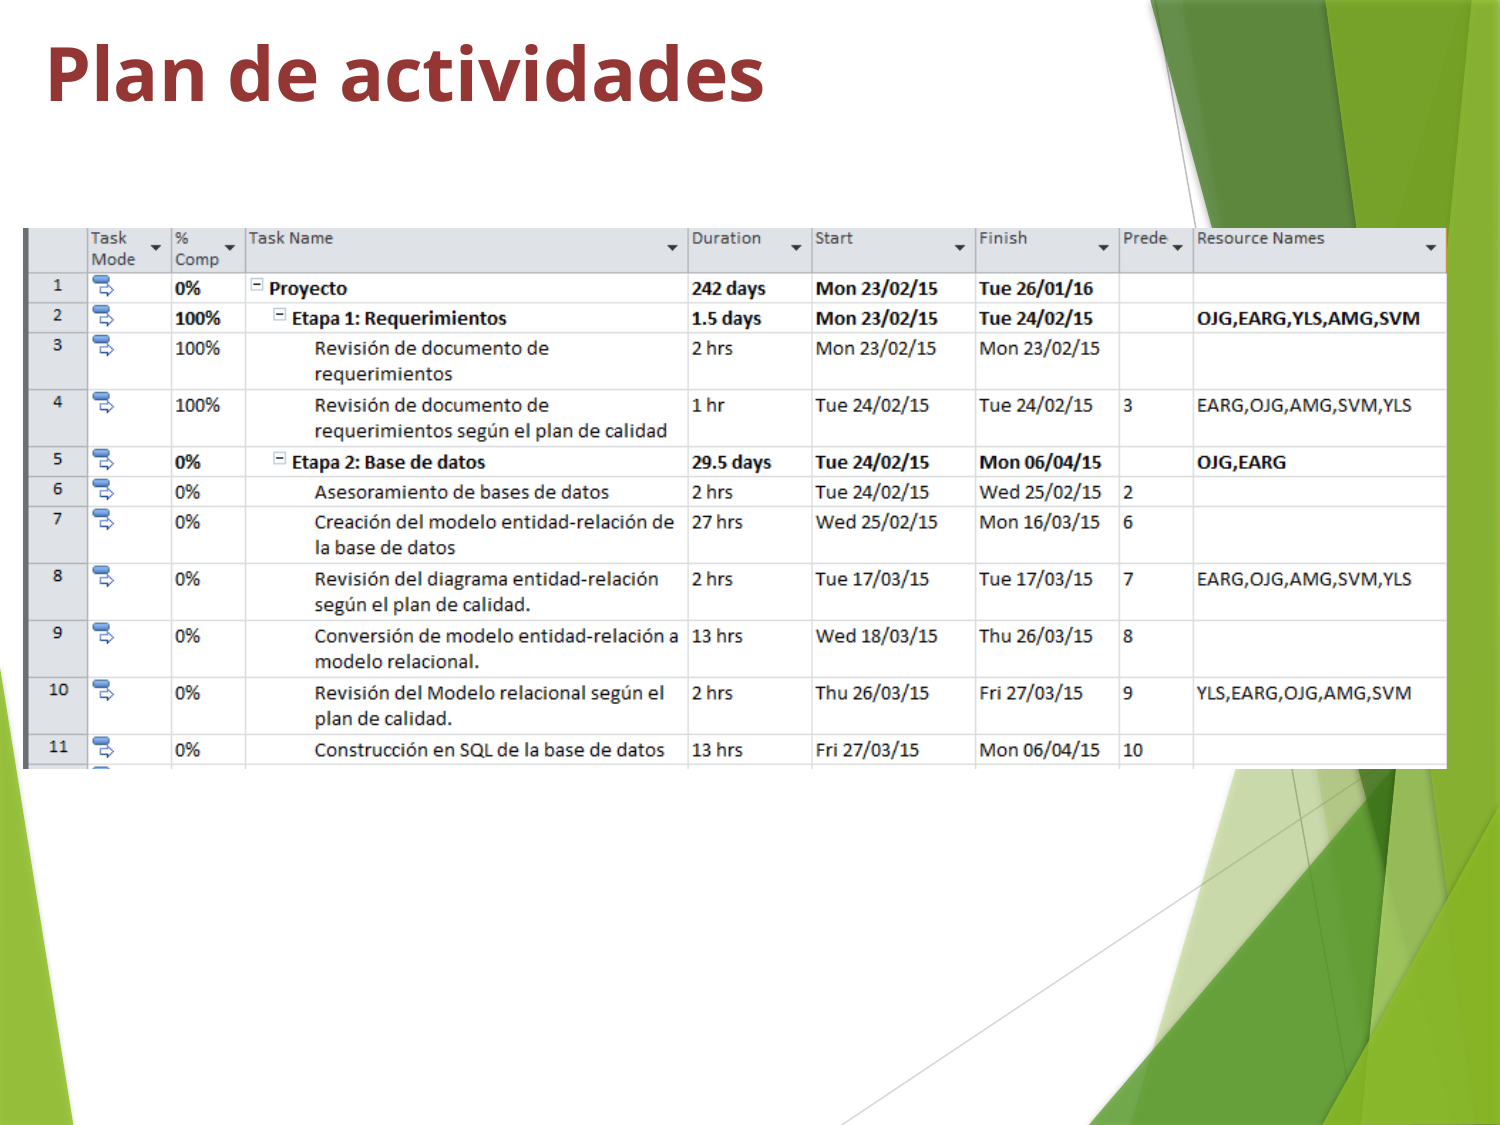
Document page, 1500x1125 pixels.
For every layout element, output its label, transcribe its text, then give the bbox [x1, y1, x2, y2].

picture [22, 227, 1448, 770]
text_box Plan de actividades [29, 18, 1400, 148]
